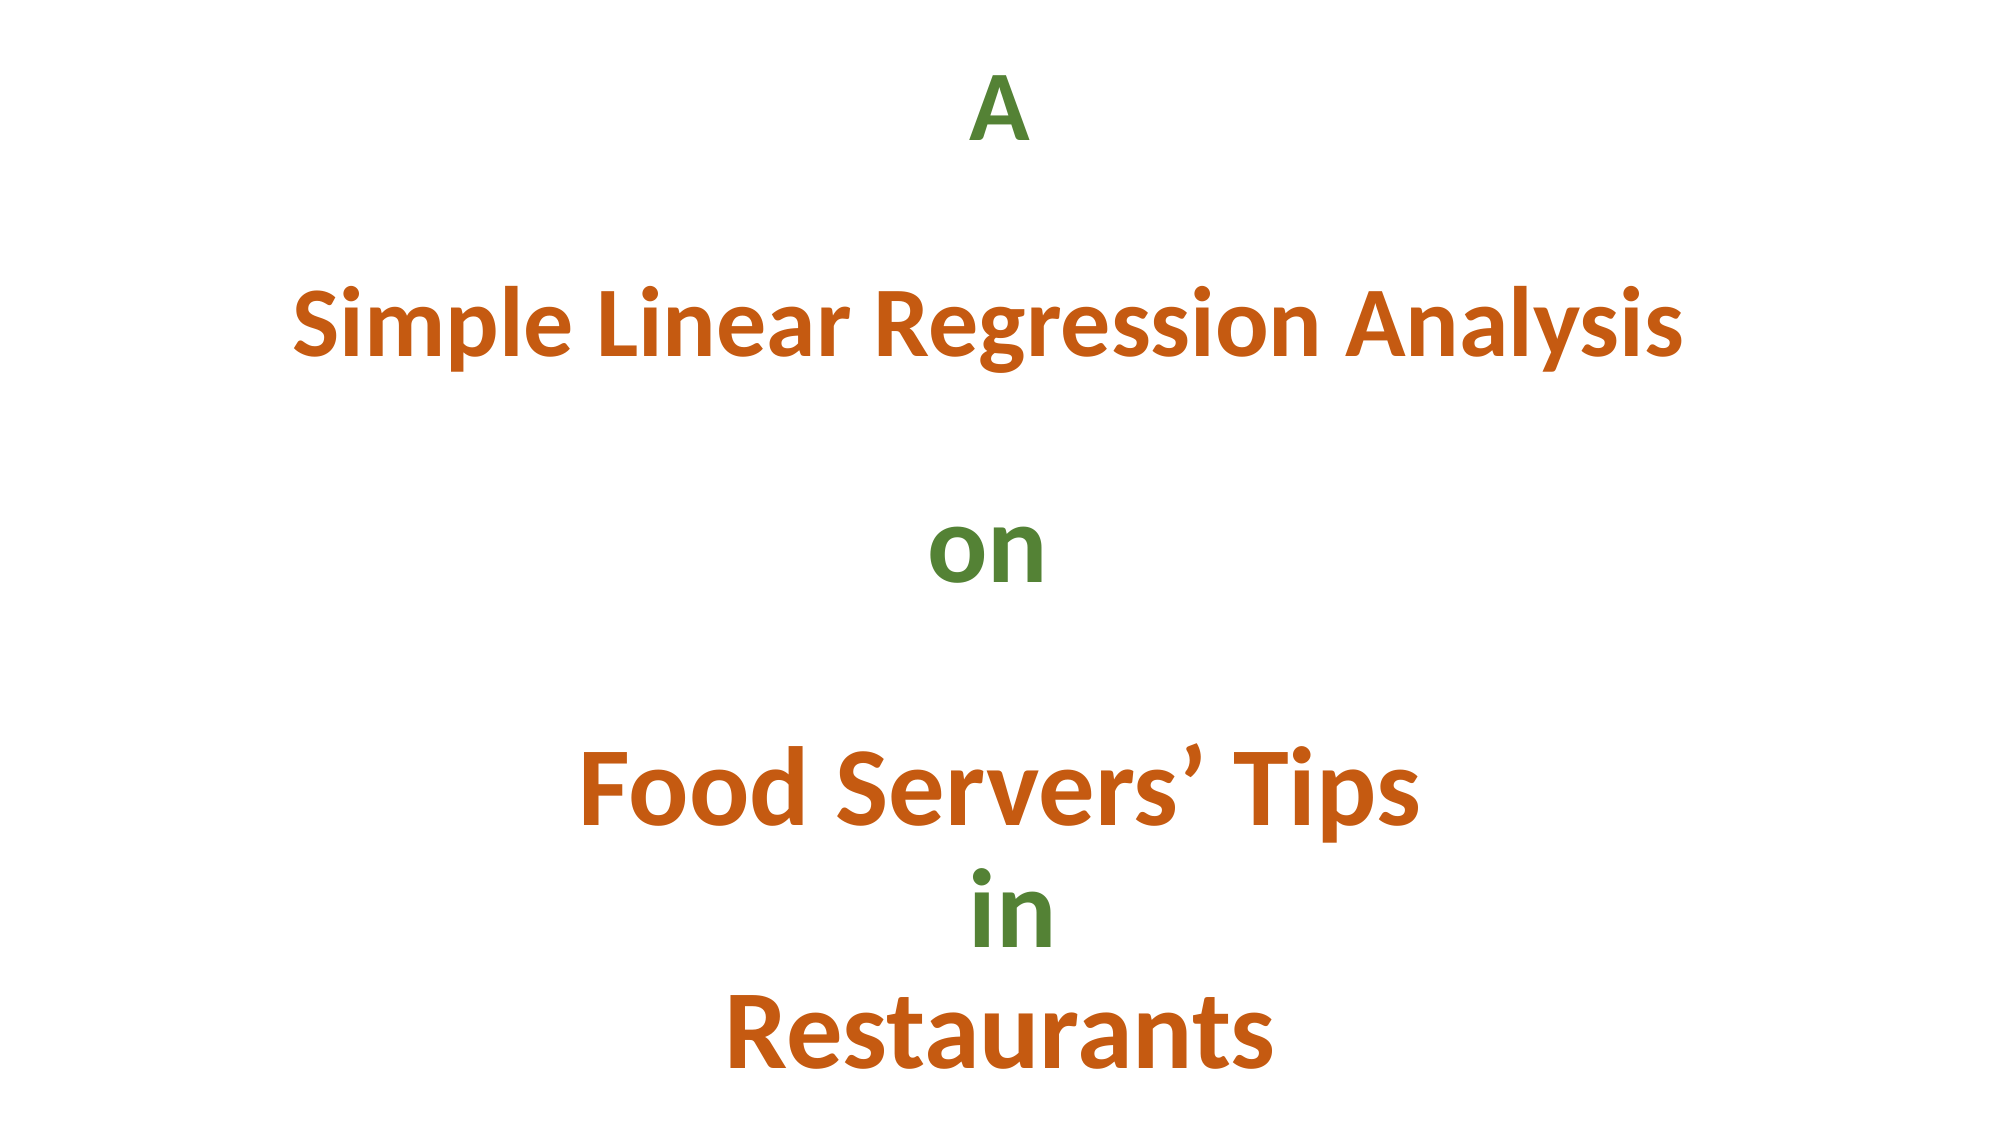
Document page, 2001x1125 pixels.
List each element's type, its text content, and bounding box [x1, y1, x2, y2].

title A Simple Linear Regression Analysis on Food Servers’ Tips in Restaurants [27, 40, 1974, 1101]
